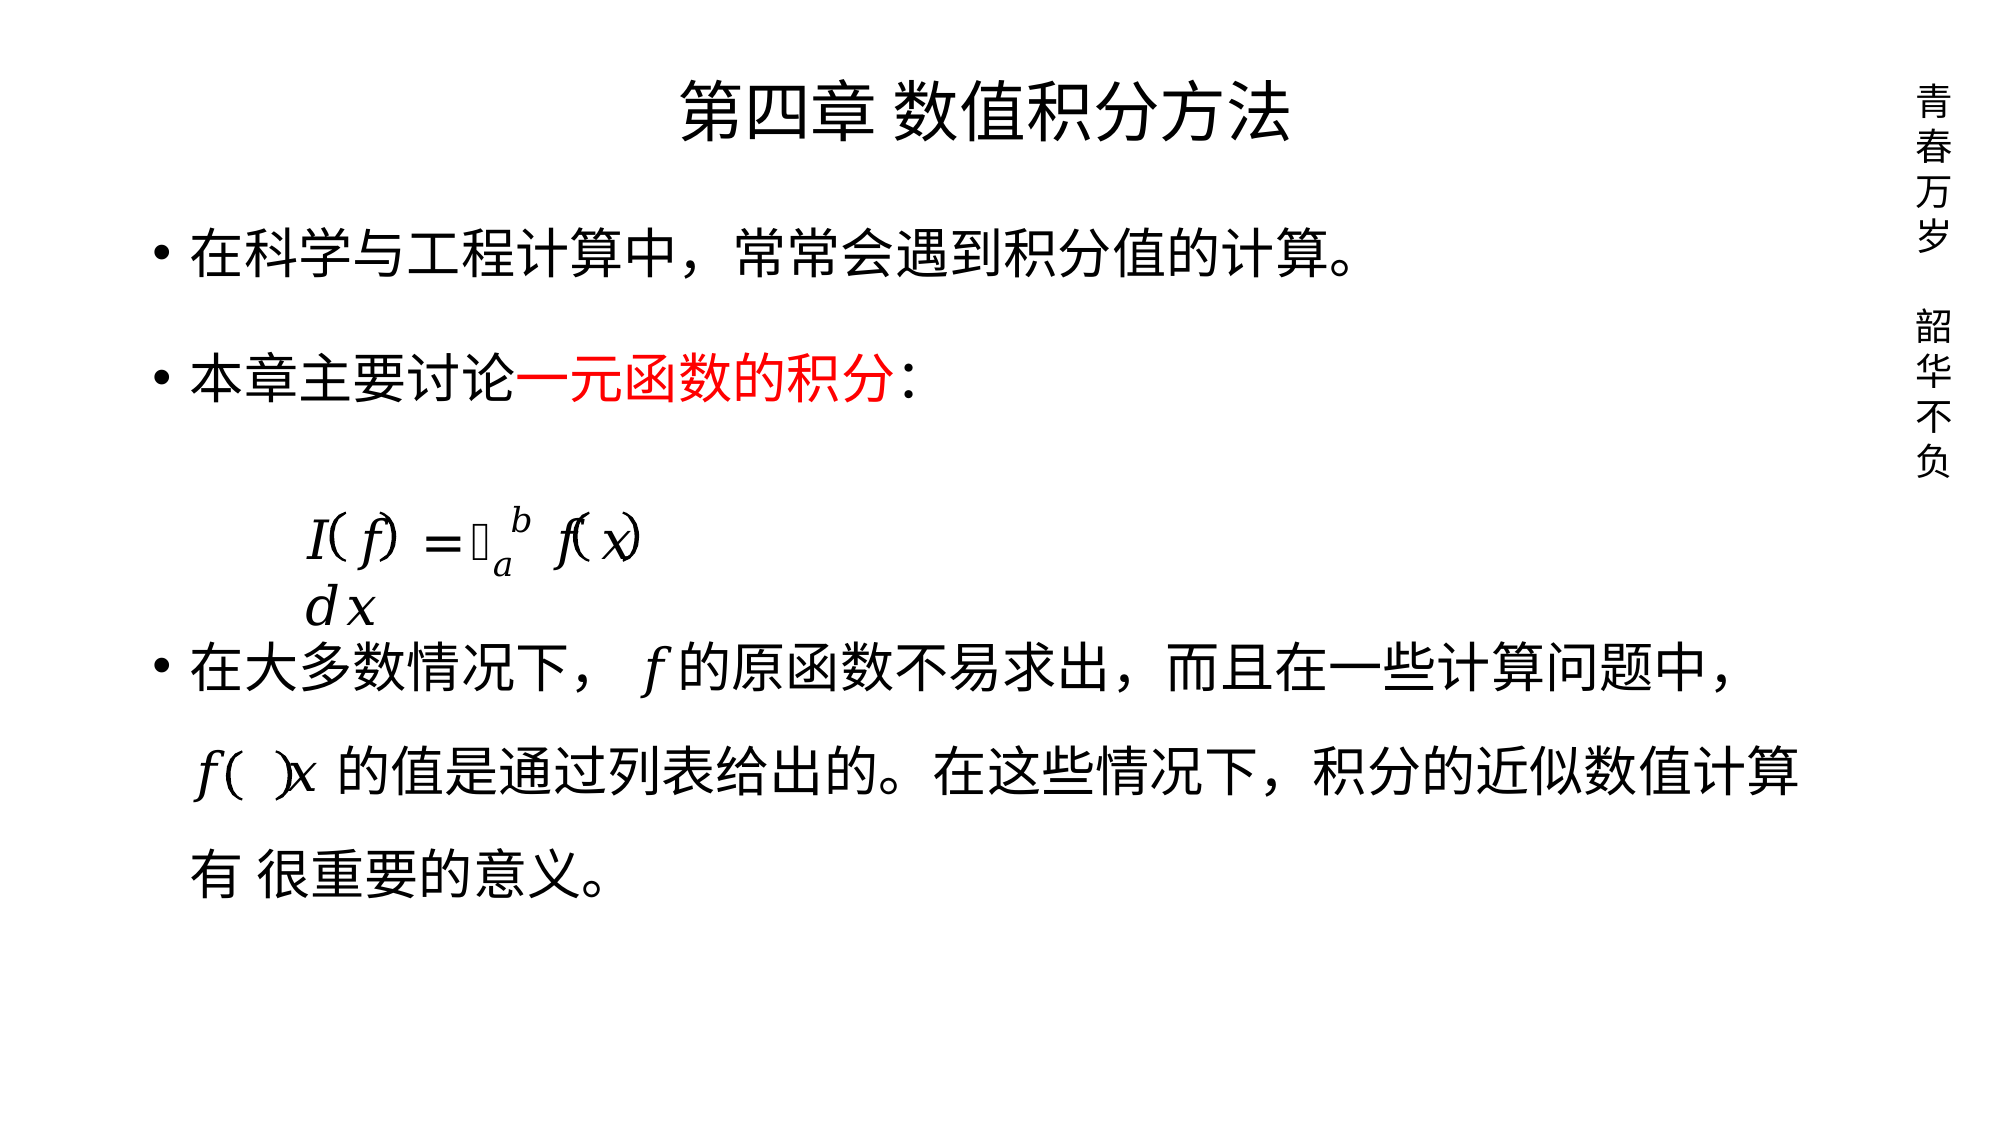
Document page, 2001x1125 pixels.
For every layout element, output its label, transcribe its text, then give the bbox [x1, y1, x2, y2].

text_box 韶 华 不 负 [1913, 300, 1955, 483]
text_box 𝐼 𝑓 = 𝑏 𝑓 𝑥 𝑑𝑥 [296, 495, 713, 630]
text_box 本章主要讨论一元函数的积分： [150, 341, 952, 409]
text_box 在科学与工程计算中，常常会遇到积分值的计算。 [150, 216, 1385, 284]
text_box 在大多数情况下， 𝑓的原函数不易求出，而且在一些计算问题中， 𝑓 𝑥 的值是通过列表给出的。在这些情况下，积分的近似数值计算有 很重要的意义。 [150, 630, 1817, 906]
text_box 青 春 万 岁 [1913, 75, 1955, 258]
title 第四章 数值积分方法 [675, 67, 1314, 216]
